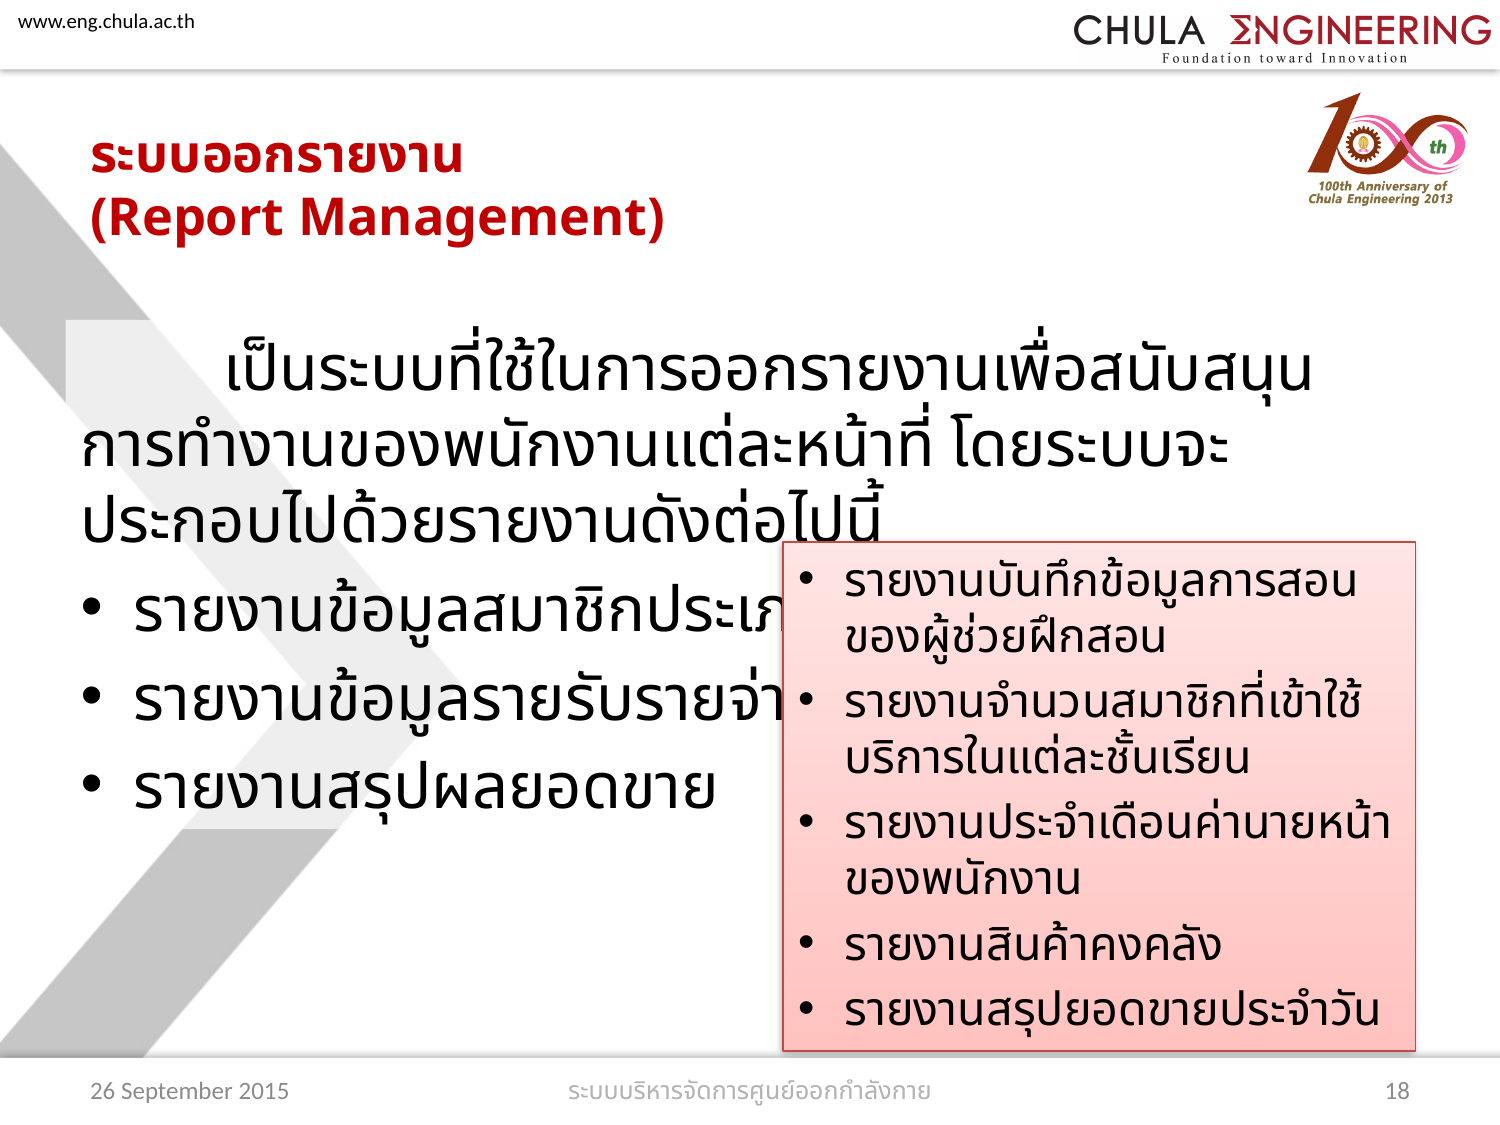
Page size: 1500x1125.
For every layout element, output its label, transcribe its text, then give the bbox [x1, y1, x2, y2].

picture [0, 70, 1500, 1057]
slide_number 18 [1074, 1059, 1425, 1120]
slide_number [75, 1059, 425, 1120]
text_box รายงานบันทึกข้อมูลการสอนของผู้ช่วยฝึกสอน รายงานจำนวนสมาชิกที่เข้าใช้บริการในแต่ละชั้นเรียน รายงานประจำเดือนค่านายหน้าของพนักงาน รายงานสินค้าคงคลัง รายงานสรุปยอดขายประจำวัน [782, 541, 1416, 1052]
picture [1074, 15, 1491, 63]
footer ระบบบริหารจัดการศูนย์ออกกำลังกาย [512, 1061, 988, 1122]
title ระบบออกรายงาน (Report Management) [75, 112, 1246, 254]
list เป็นระบบที่ใช้ในการออกรายงานเพื่อสนับสนุนการทำงานของพนักงานแต่ละหน้าที่ โดยระบบจะประกอบไปด้วยรายงานดังต่อไปนี้ รายงานข้อมูลสมาชิกประเภทต่างๆ รายงานข้อมูลรายรับรายจ่าย รายงานสรุปผลยอดขาย [65, 319, 1416, 830]
